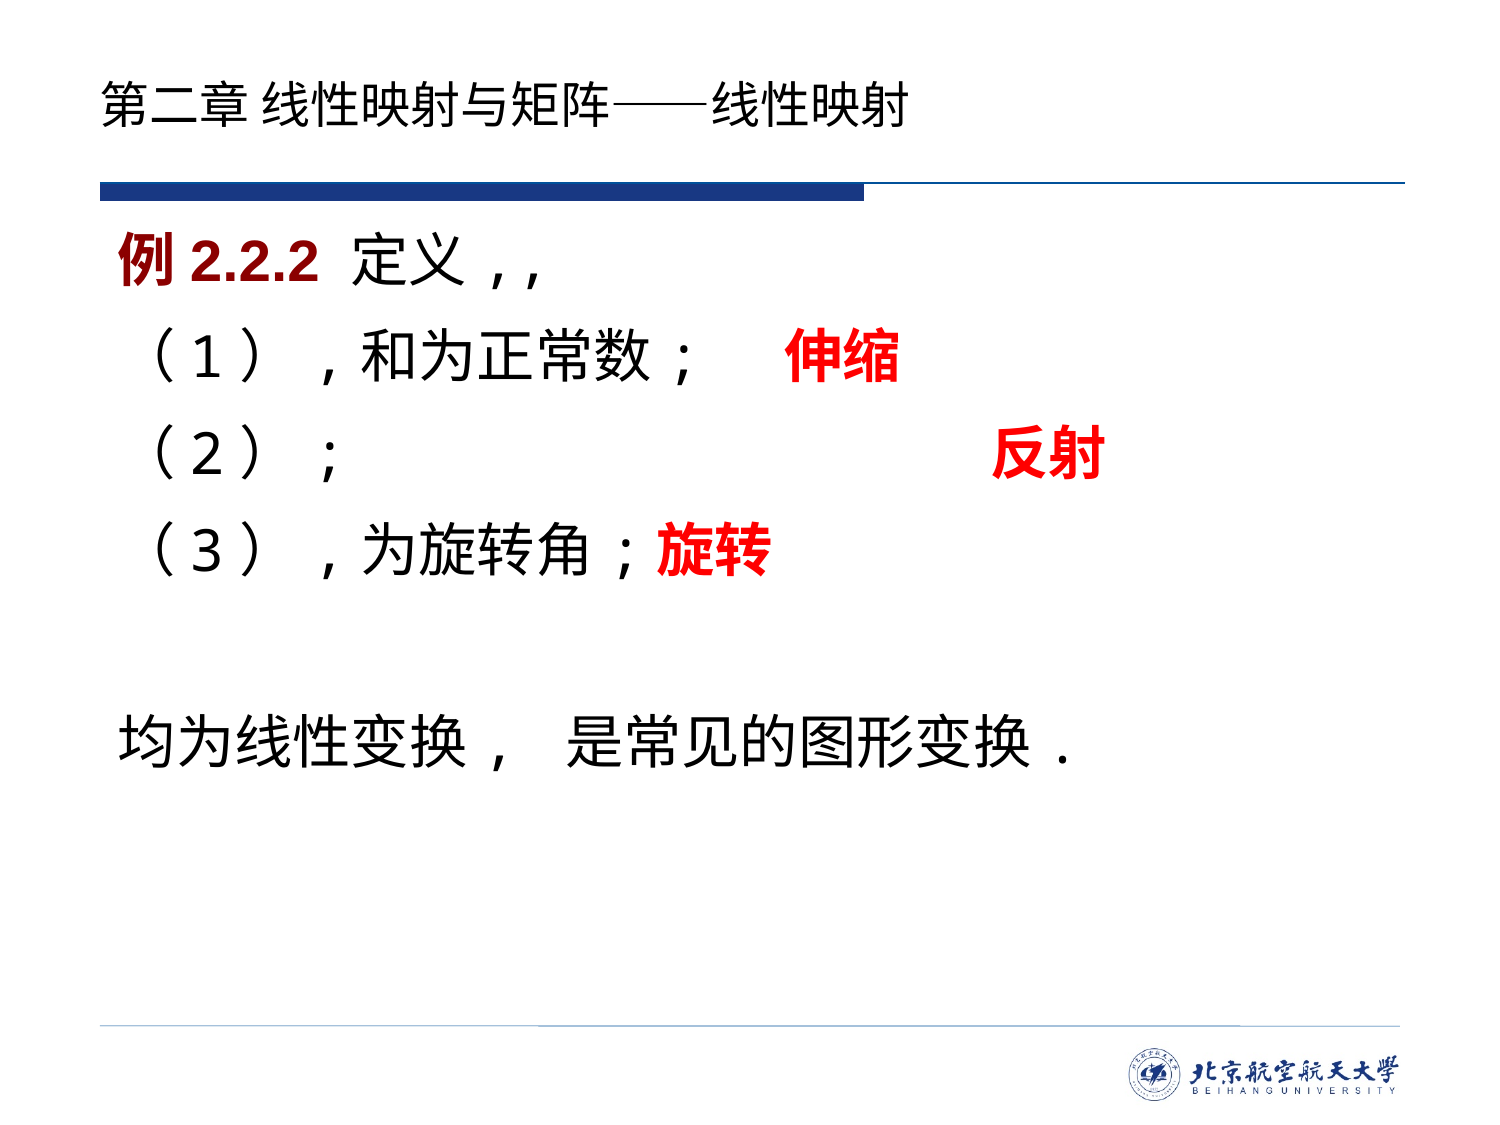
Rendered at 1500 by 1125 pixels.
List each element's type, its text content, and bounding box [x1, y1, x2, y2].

picture [1114, 1041, 1412, 1108]
title 第二章 线性映射与矩阵——线性映射 [83, 29, 1397, 141]
